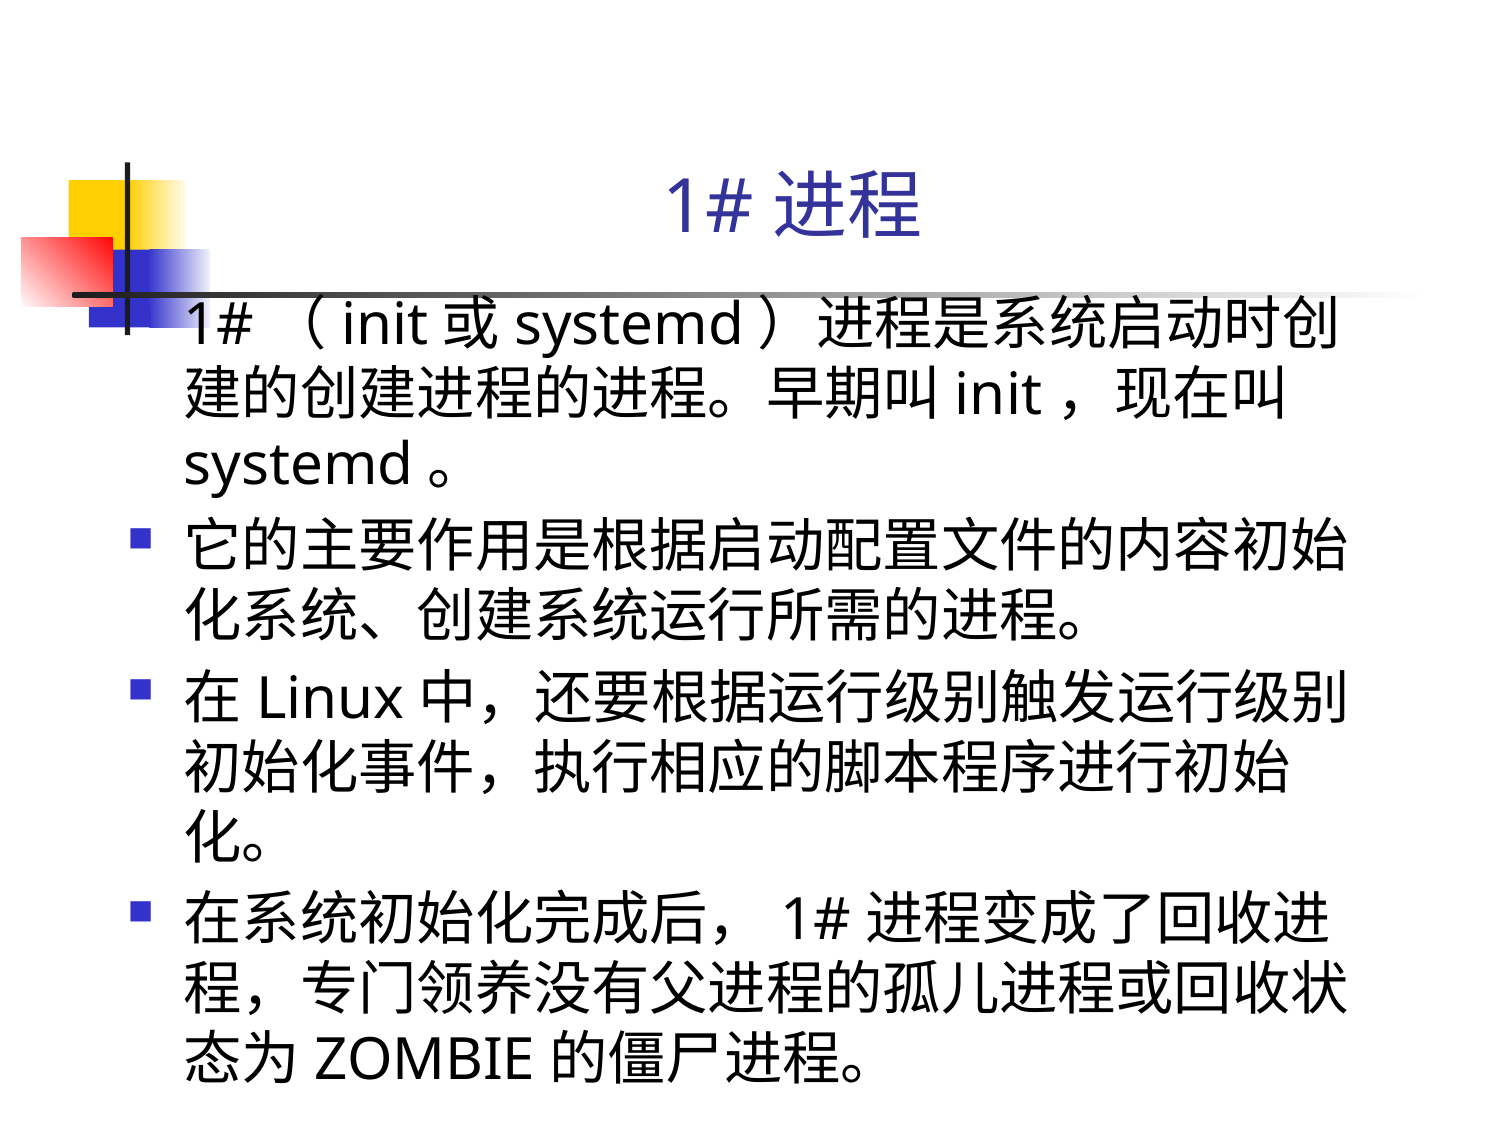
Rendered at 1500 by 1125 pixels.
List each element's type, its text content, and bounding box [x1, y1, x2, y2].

list 1#（init或systemd）进程是系统启动时创建的创建进程的进程。早期叫init，现在叫systemd。 它的主要作用是根据启动配置文件的内容初始化系统、创建系统运行所需的进程。 在Linux中，还要根据运行级别触发运行级别初始化事件，执行相应的脚本程序进行初始化。 在系统初始化完成后，1#进程变成了回收进程，专门领养没有父进程的孤儿进程或回收状态为ZOMBIE的僵尸进程。 [112, 278, 1388, 954]
title 1#进程 [123, 66, 1462, 256]
